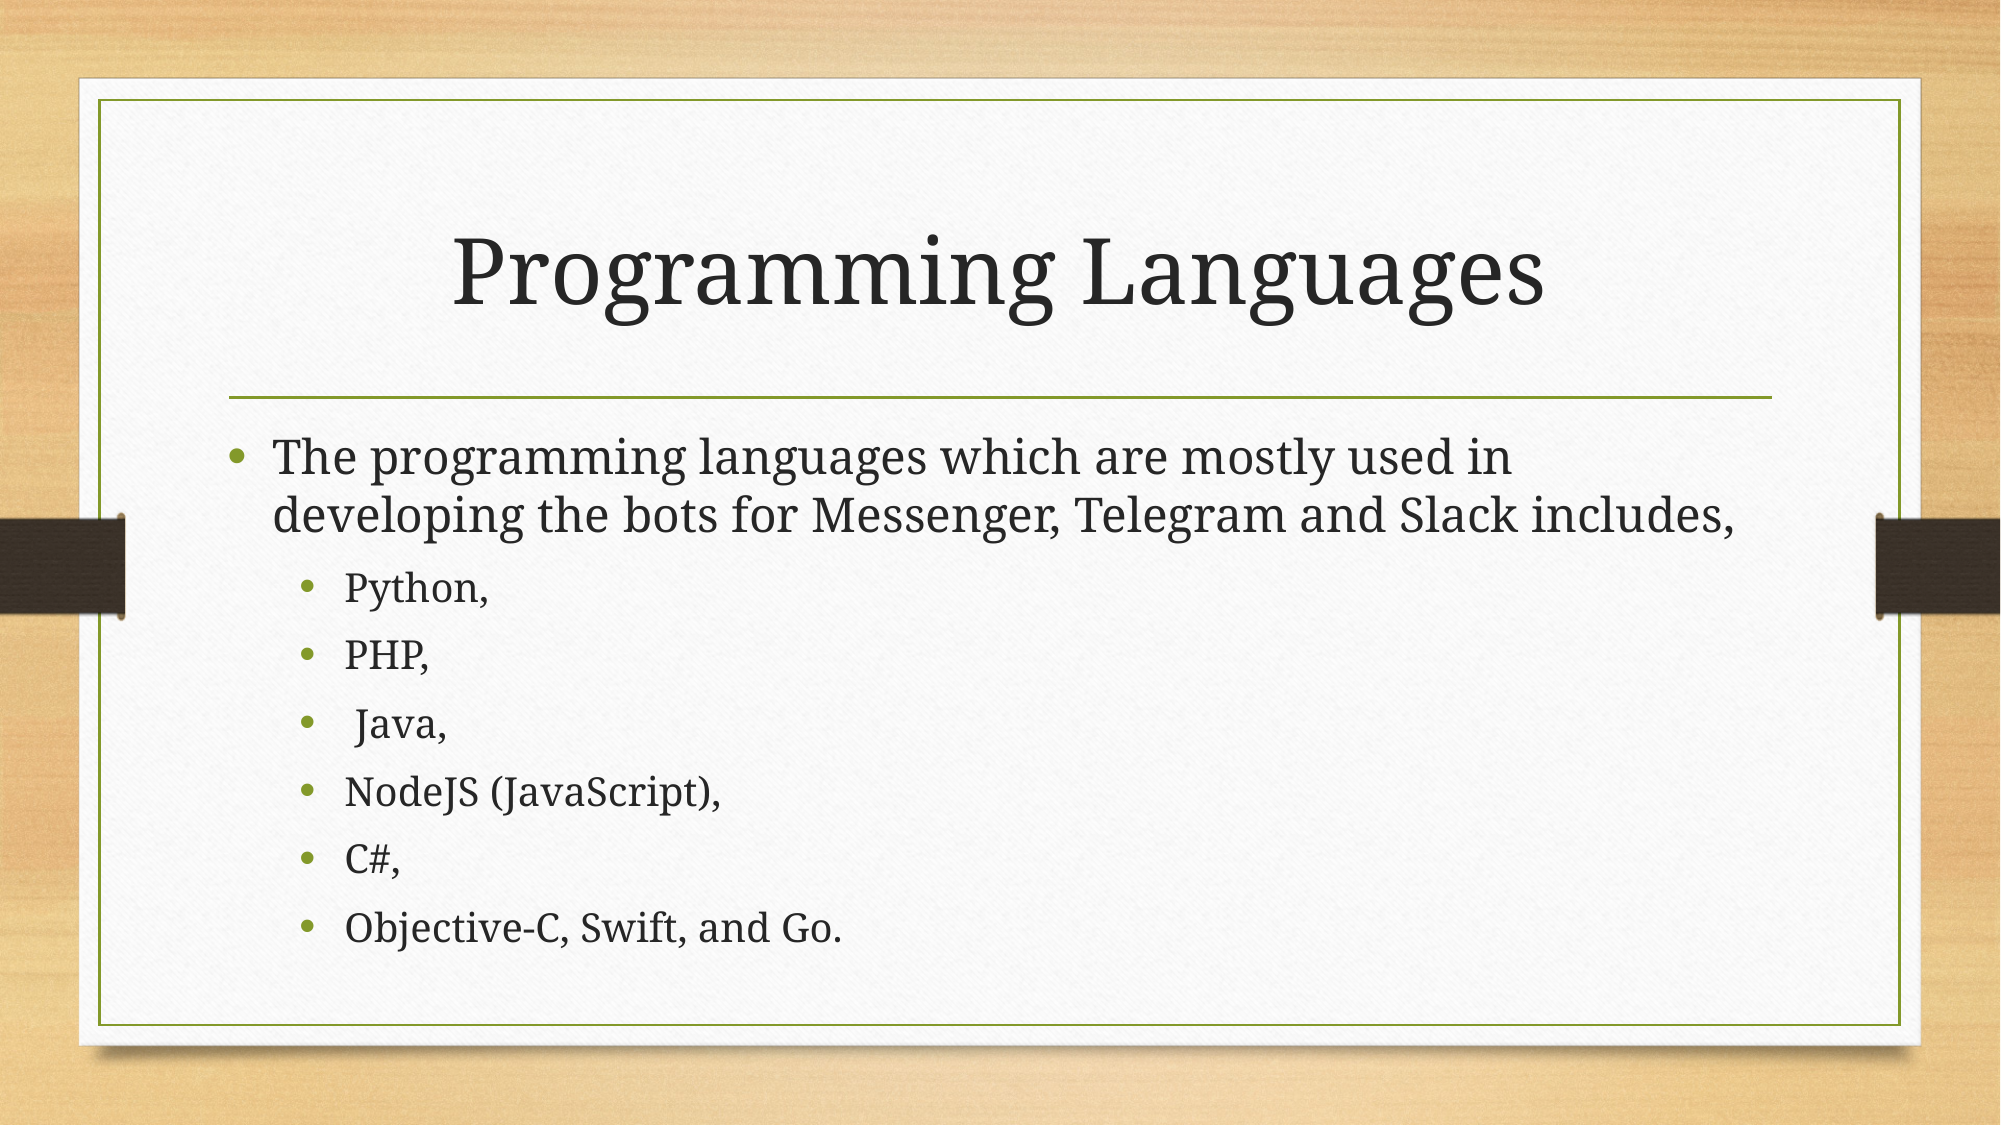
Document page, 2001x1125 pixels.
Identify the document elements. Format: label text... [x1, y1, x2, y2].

title Programming Languages [212, 161, 1788, 375]
picture [0, 0, 2001, 1125]
list The programming languages which are mostly used in developing the bots for Messenger, Telegram and Slack includes, Python, PHP, Java, NodeJS (JavaScript), C#, Objective-C, Swift, and Go. [212, 419, 1788, 964]
